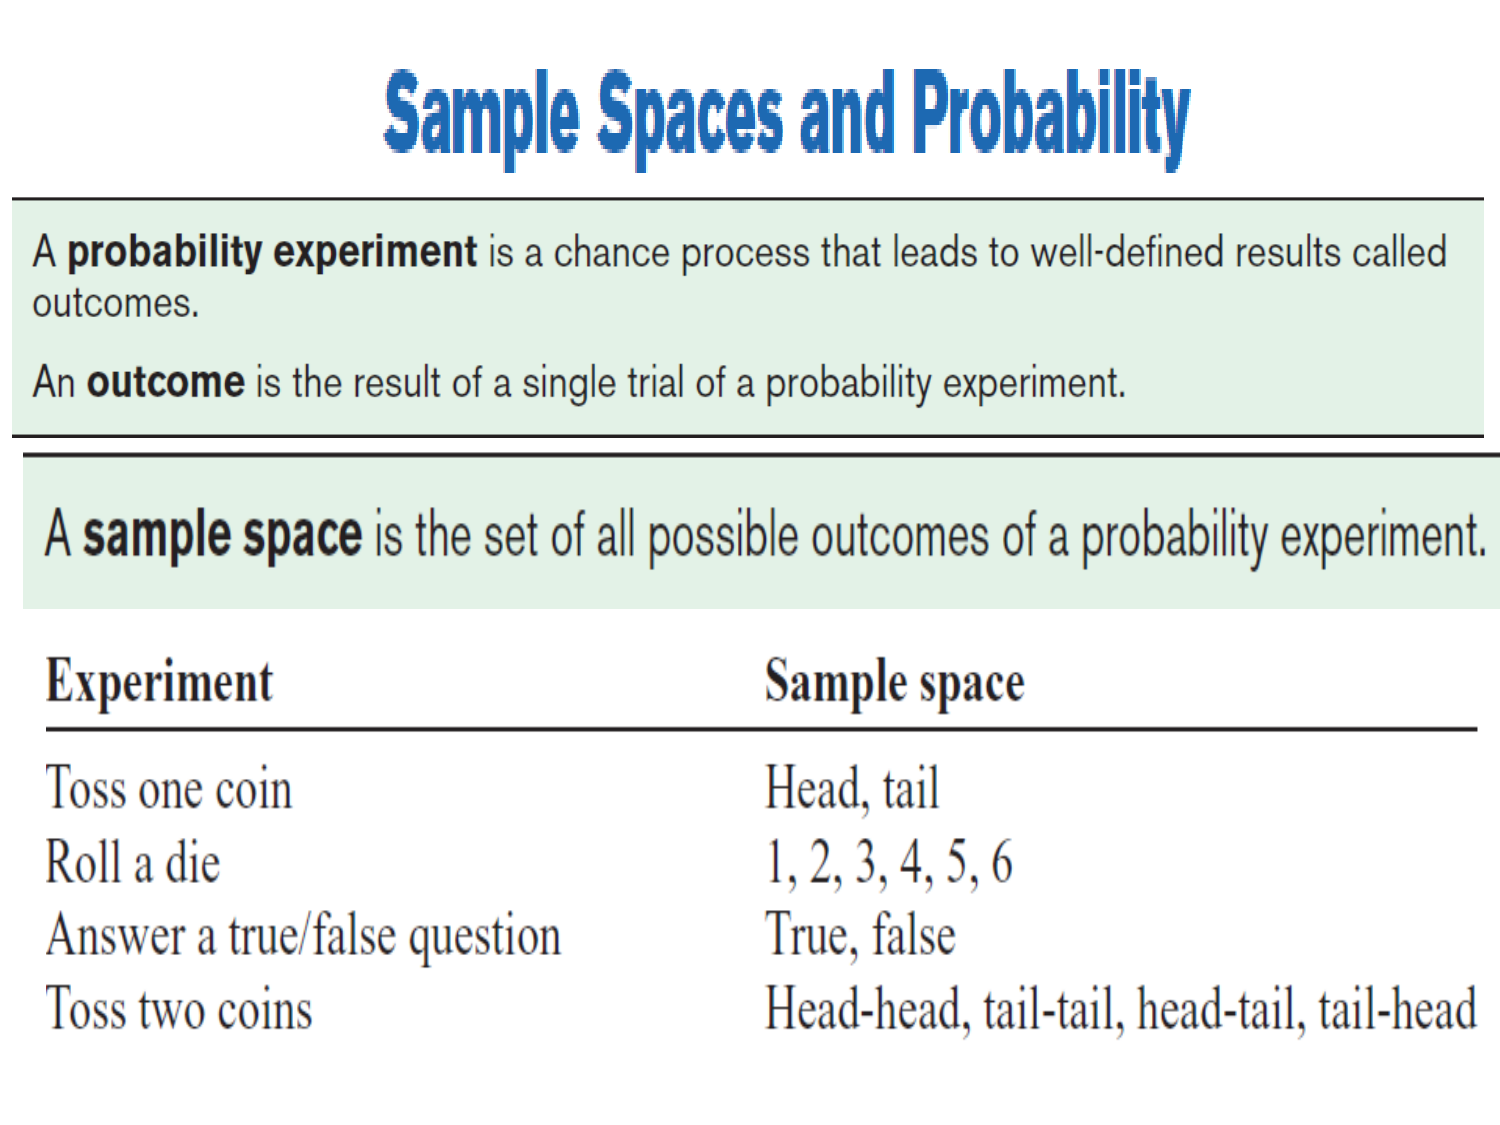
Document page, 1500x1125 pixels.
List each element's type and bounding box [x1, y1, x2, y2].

picture [22, 450, 1500, 610]
picture [12, 49, 1484, 438]
picture [45, 649, 1484, 1049]
